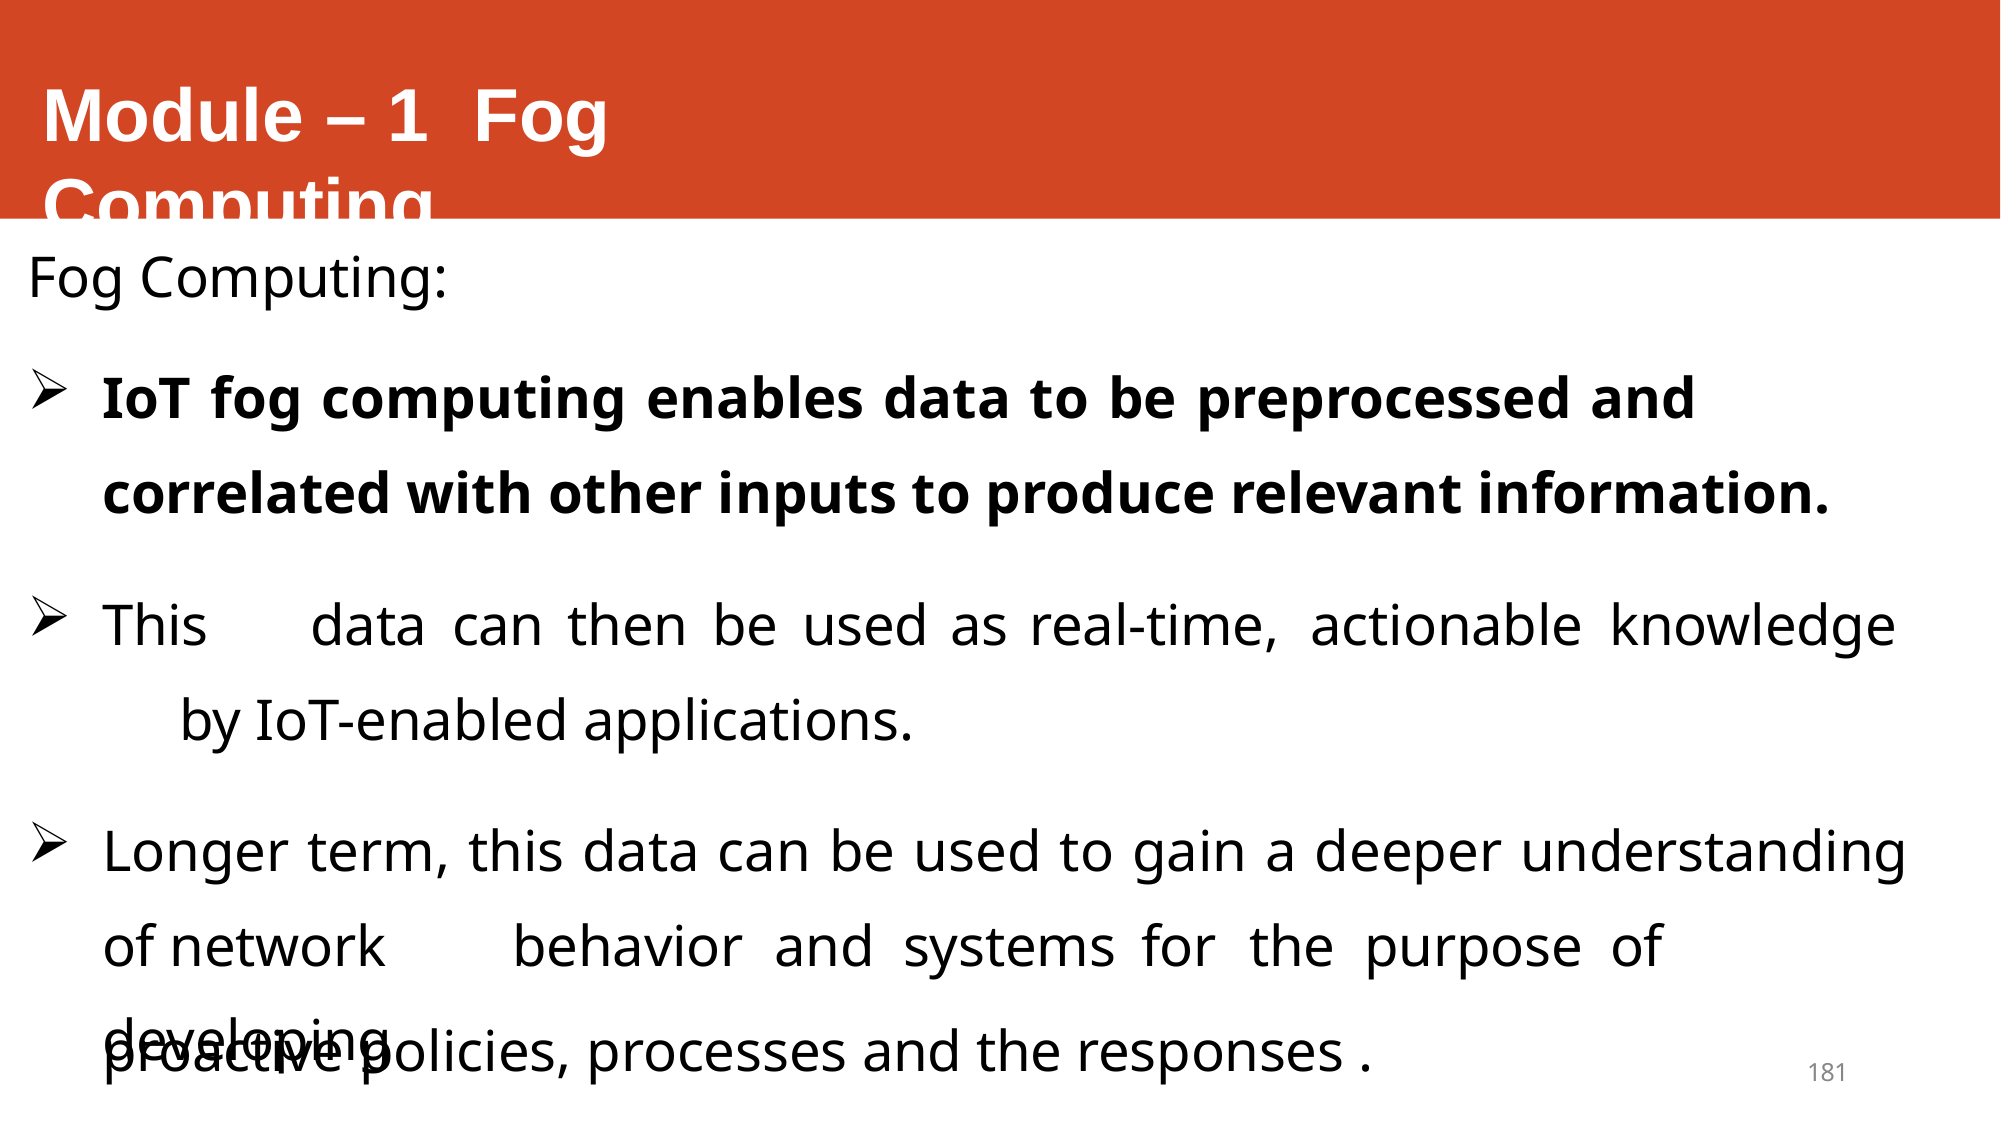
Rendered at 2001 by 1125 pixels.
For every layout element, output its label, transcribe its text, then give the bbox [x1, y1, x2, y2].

text_box Fog Computing: IoT fog computing enables data to be preprocessed and correlated with other inputs to produce relevant information. This data can then be used as real-time, actionable knowledge by IoT-enabled applications. Longer term, this data can be used to gain a deeper understanding of network behavior and systems for the purpose of developing [25, 239, 1916, 1073]
text_box 181 [1805, 1054, 1850, 1087]
text_box proactive policies, processes and the responses . [96, 1013, 1513, 1084]
title Module – 1 Fog Computing [40, 64, 1025, 239]
